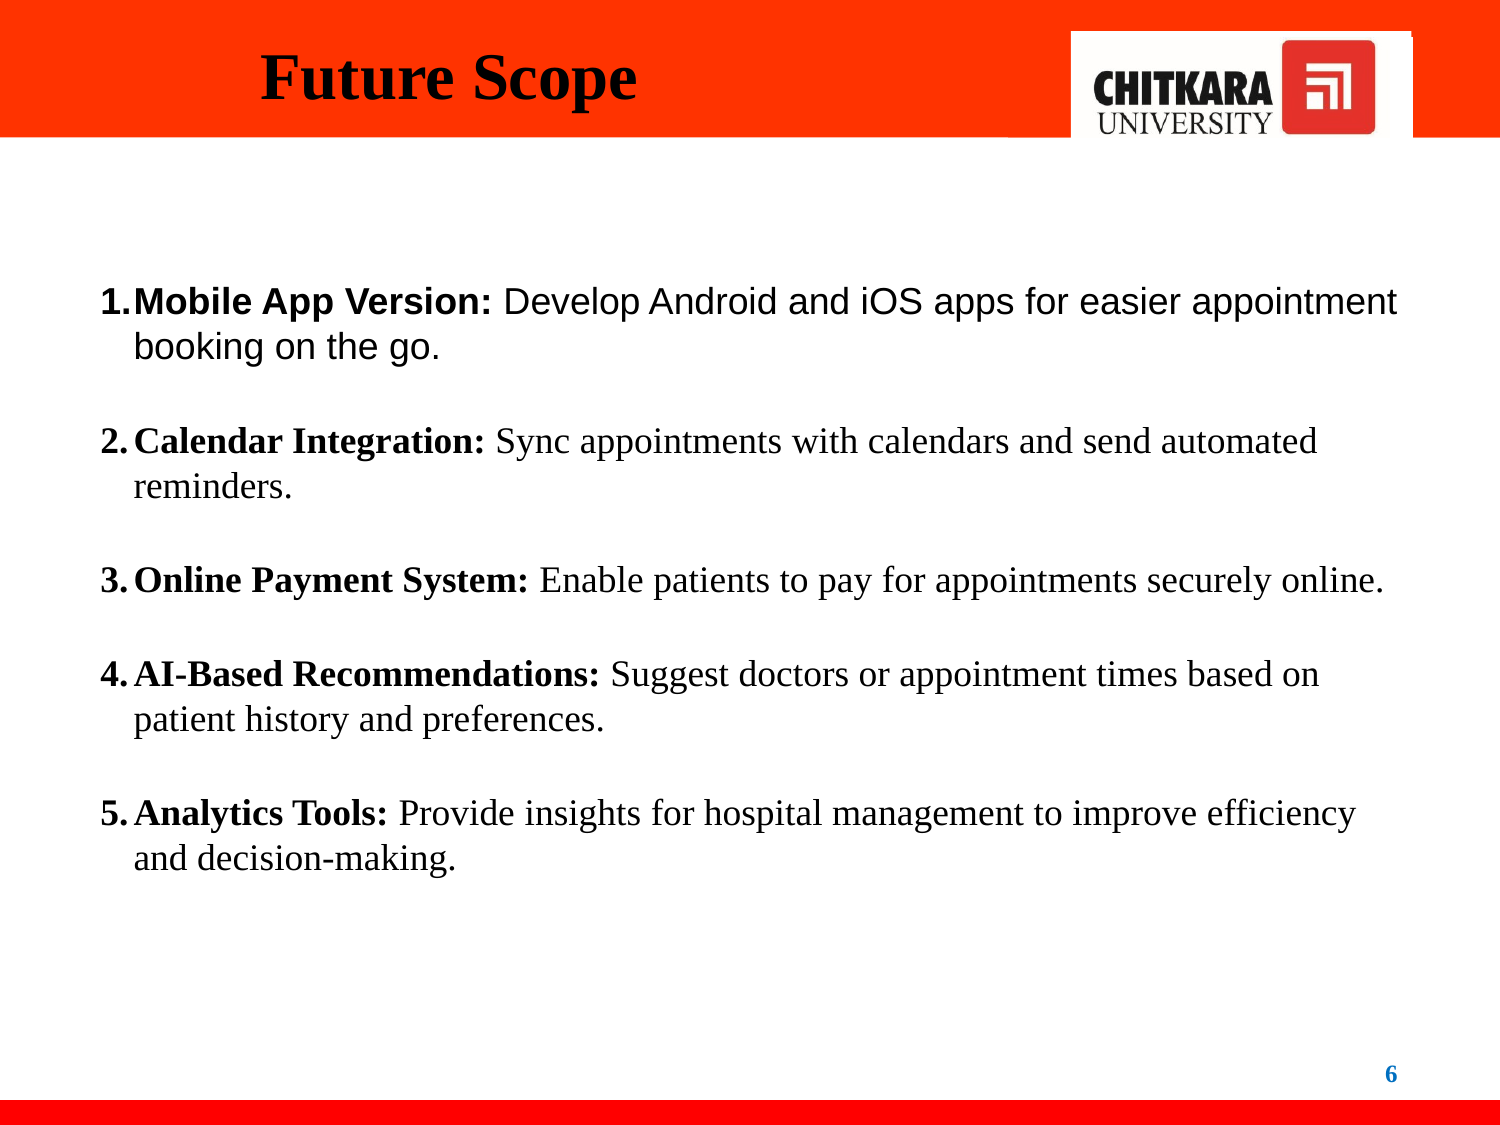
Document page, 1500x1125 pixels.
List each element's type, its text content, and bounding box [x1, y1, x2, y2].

picture [1074, 37, 1390, 138]
slide_number 6 [1382, 1057, 1419, 1125]
title Future Scope [58, 10, 775, 221]
text_box Mobile App Version: Develop Android and iOS apps for easier appointment booking on the go. Calendar Integration: Sync appointments with calendars and send automated reminders. Online Payment System: Enable patients to pay for appointments securely online. AI-Based Recommendations: Suggest doctors or appointment times based on patient history and preferences. Analytics Tools: Provide insights for hospital management to improve efficiency and decision-making. [98, 274, 1406, 878]
